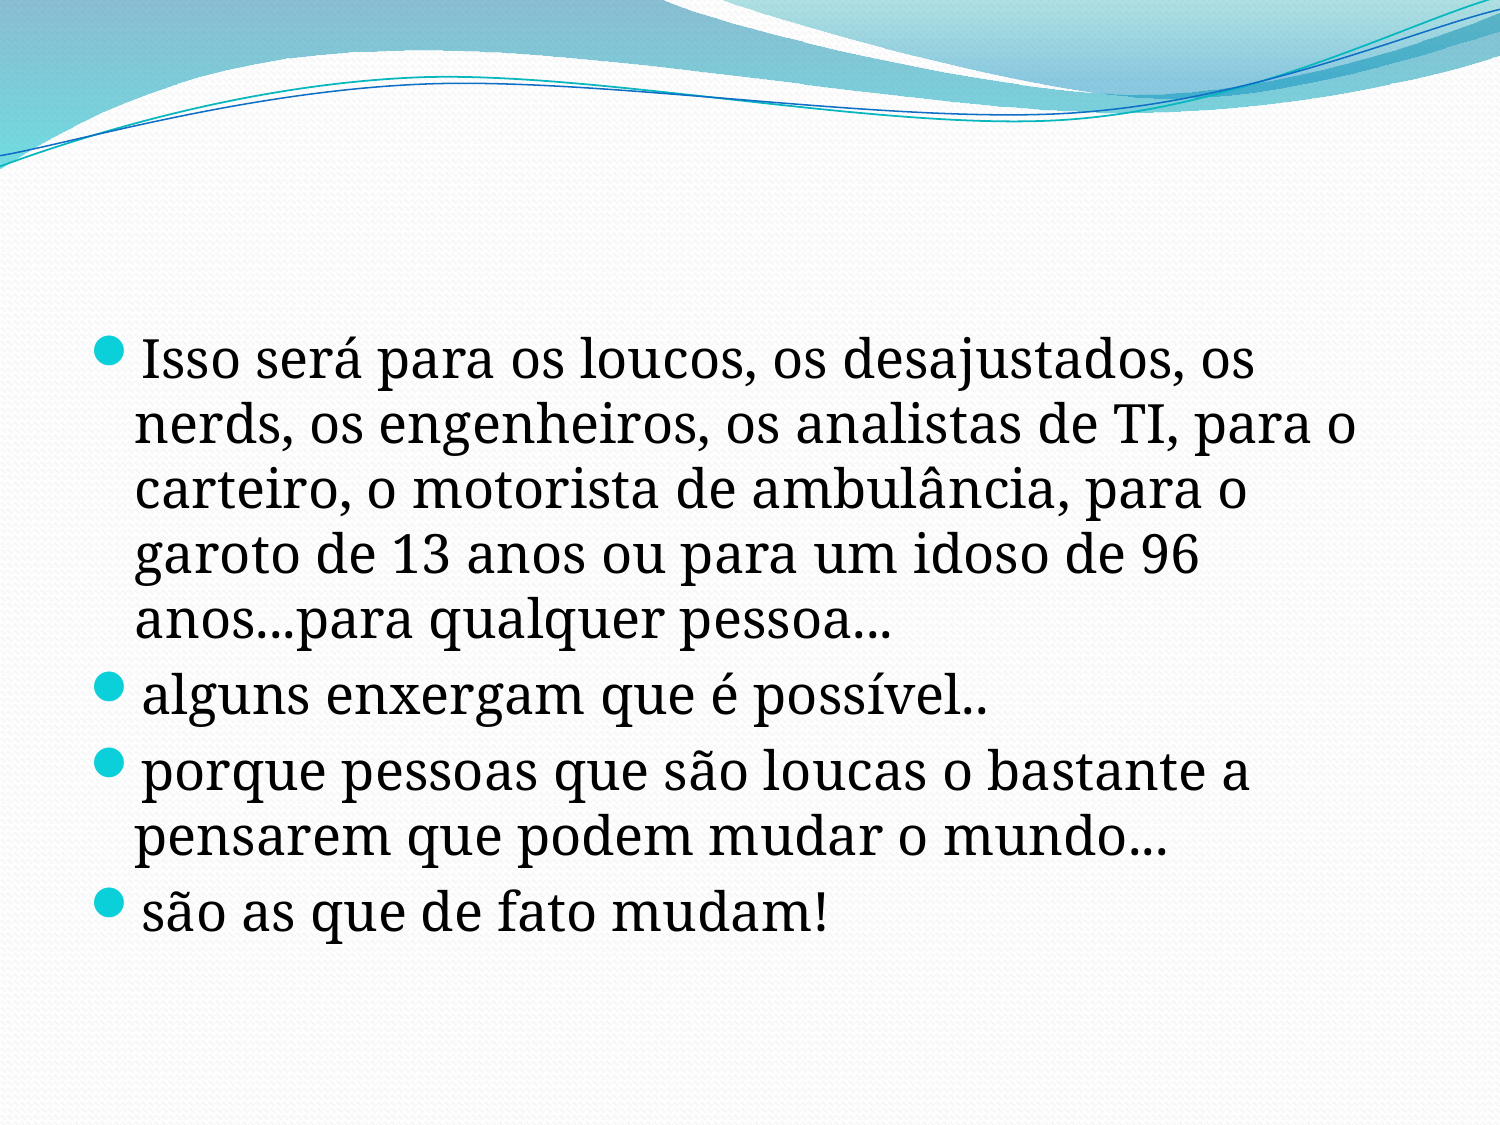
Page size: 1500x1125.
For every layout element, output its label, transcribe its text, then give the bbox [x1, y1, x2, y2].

title [75, 115, 1425, 303]
list Isso será para os loucos, os desajustados, os nerds, os engenheiros, os analistas de TI, para o carteiro, o motorista de ambulância, para o garoto de 13 anos ou para um idoso de 96 anos...para qualquer pessoa... alguns enxergam que é possível.. porque pessoas que são loucas o bastante a pensarem que podem mudar o mundo... são as que de fato mudam! [75, 317, 1425, 1038]
